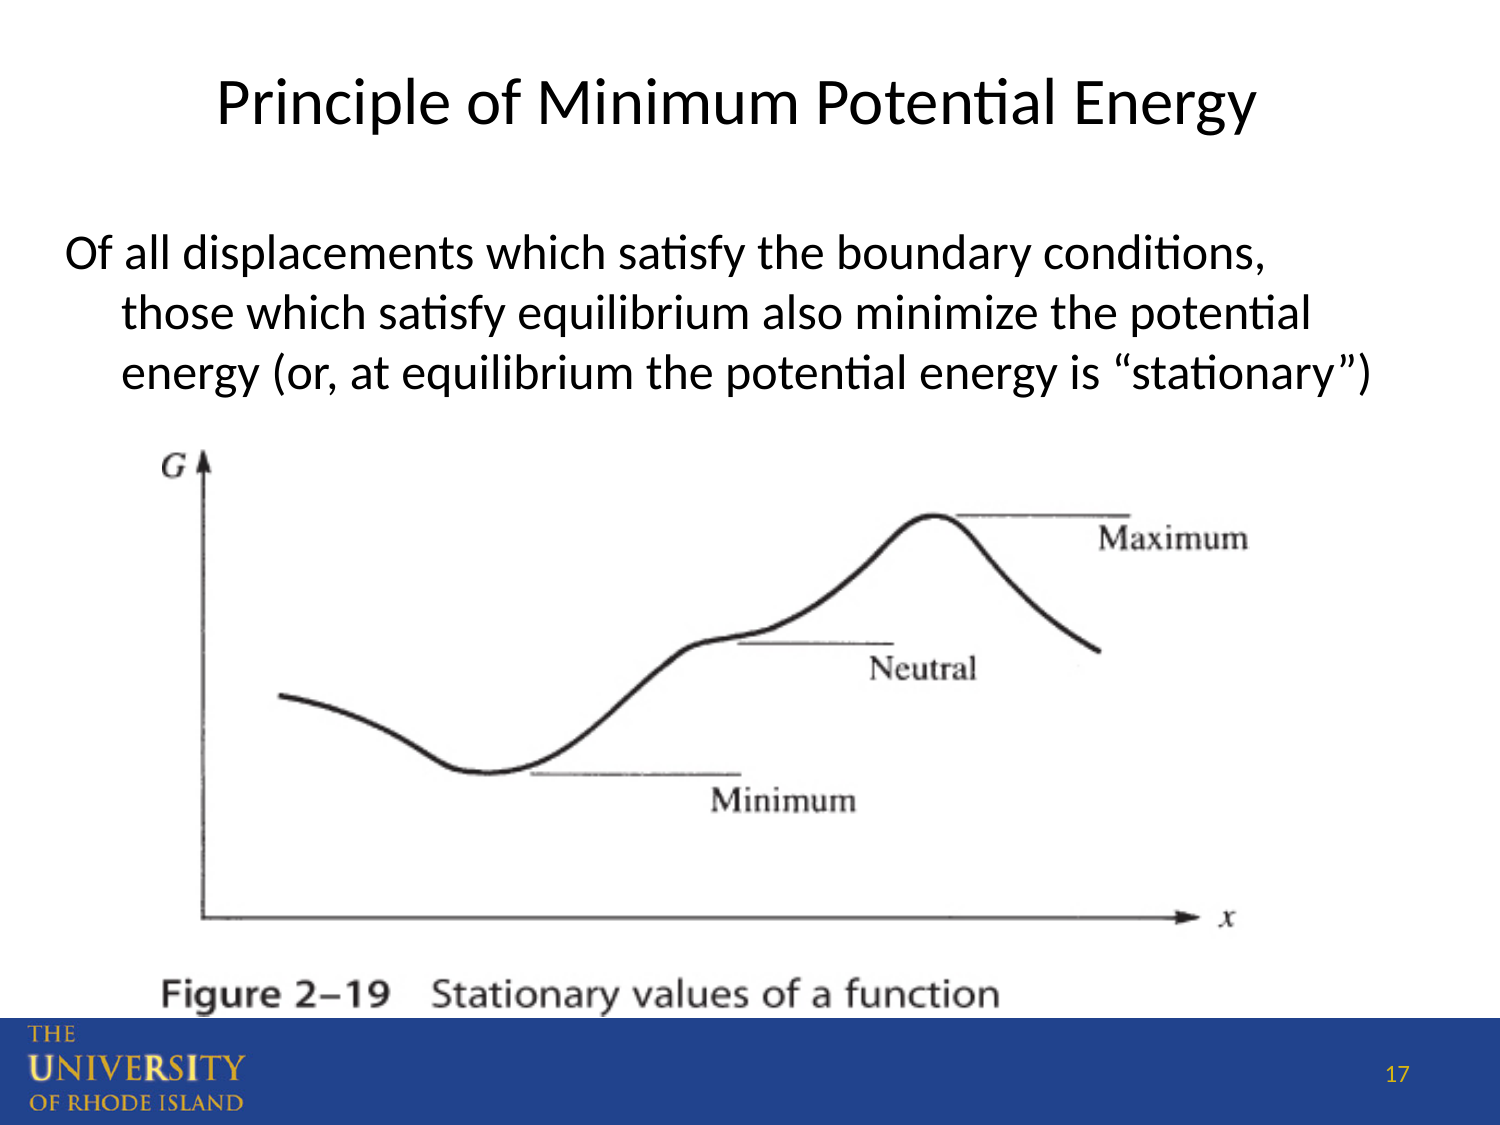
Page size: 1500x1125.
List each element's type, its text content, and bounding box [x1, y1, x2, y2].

picture [0, 1018, 1500, 1125]
picture [162, 449, 1251, 1017]
list Of all displacements which satisfy the boundary conditions, those which satisfy equilibrium also minimize the potential energy (or, at equilibrium the potential energy is “stationary”) [50, 212, 1400, 400]
title Principle of Minimum Potential Energy [62, 50, 1413, 238]
